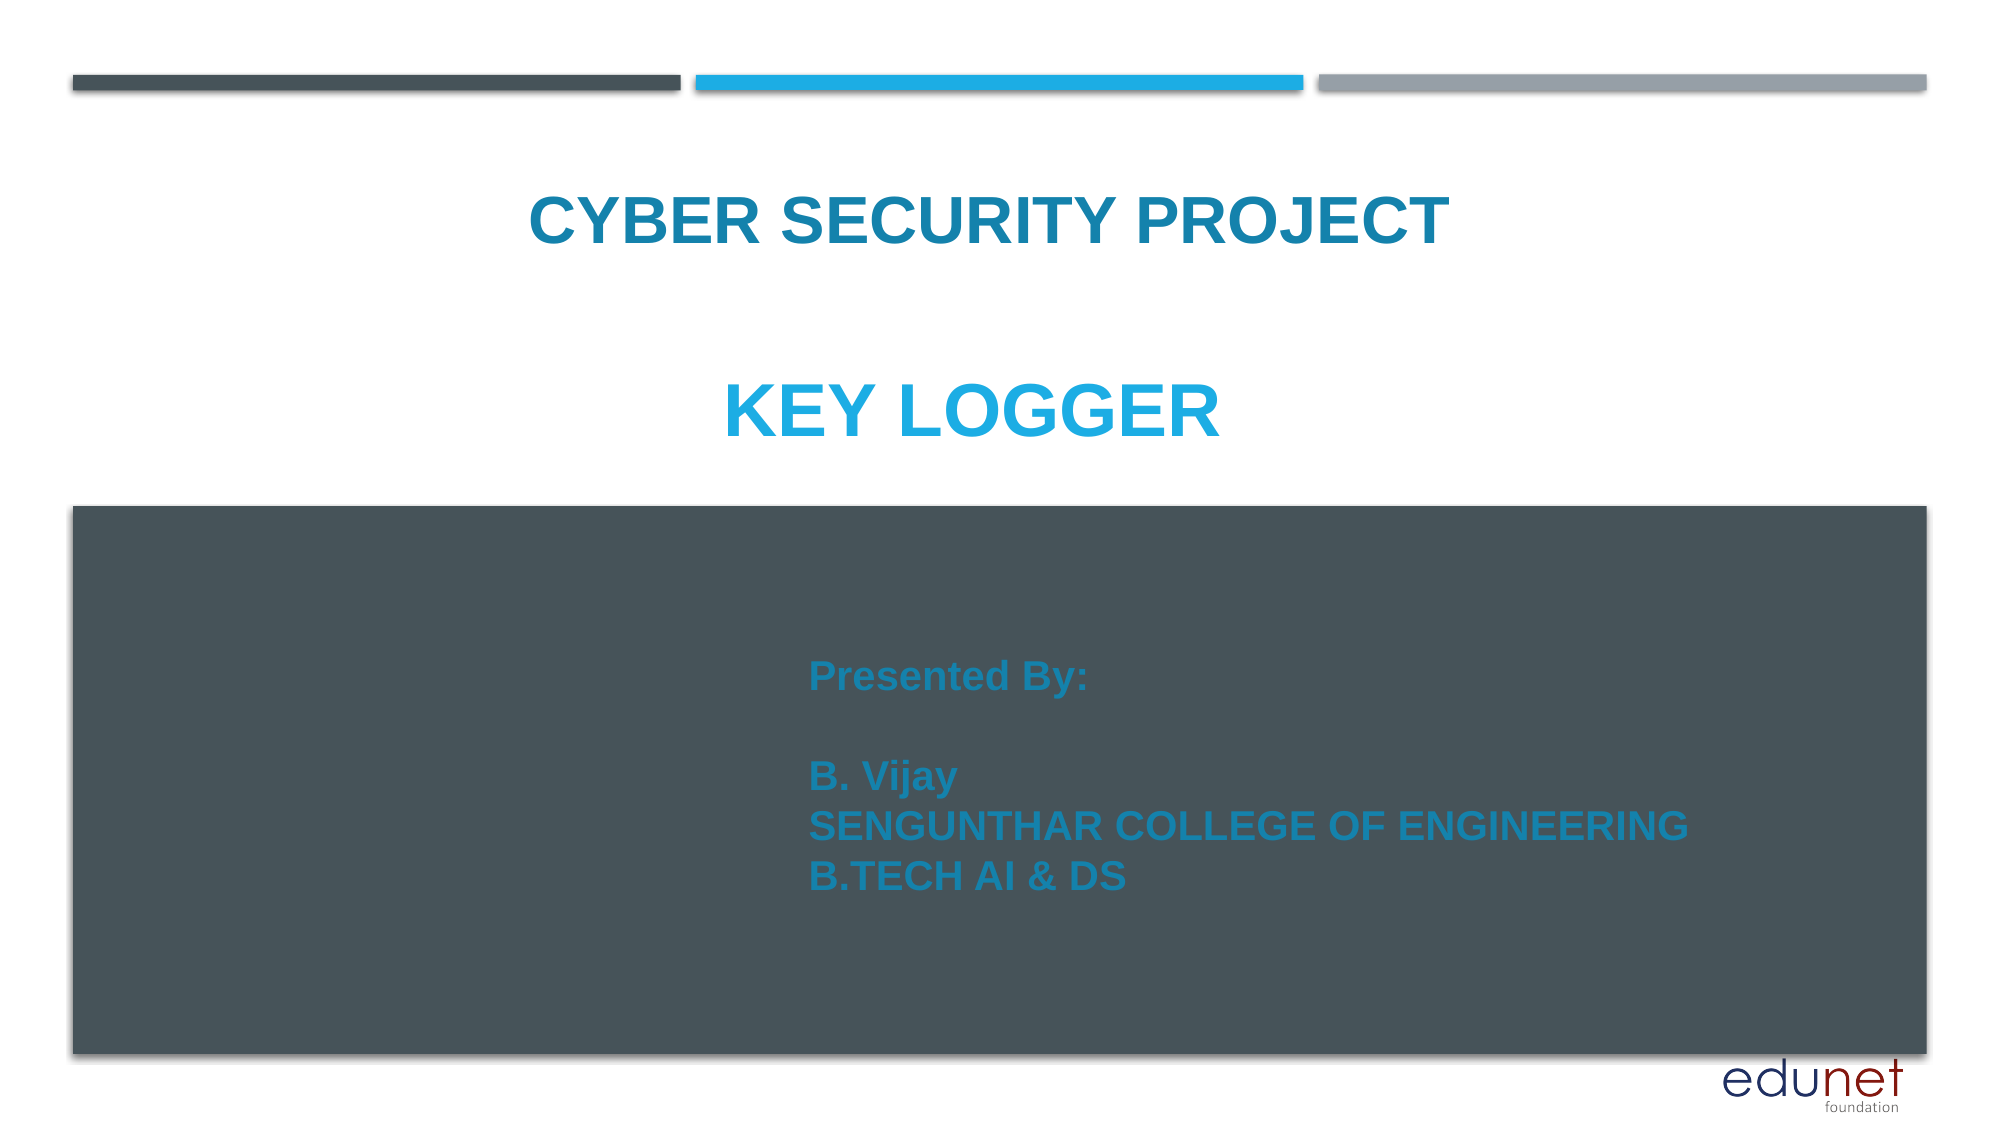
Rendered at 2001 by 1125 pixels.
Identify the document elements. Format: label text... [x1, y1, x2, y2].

text_box Presented By: B. Vijay SENGUNTHAR COLLEGE OF ENGINEERING B.TECH AI & DS [793, 641, 1799, 907]
picture [1719, 1056, 1905, 1116]
text_box CYBER SECURITY PROJECT [0, 169, 2000, 265]
title KEY LOGGER [222, 298, 1723, 460]
